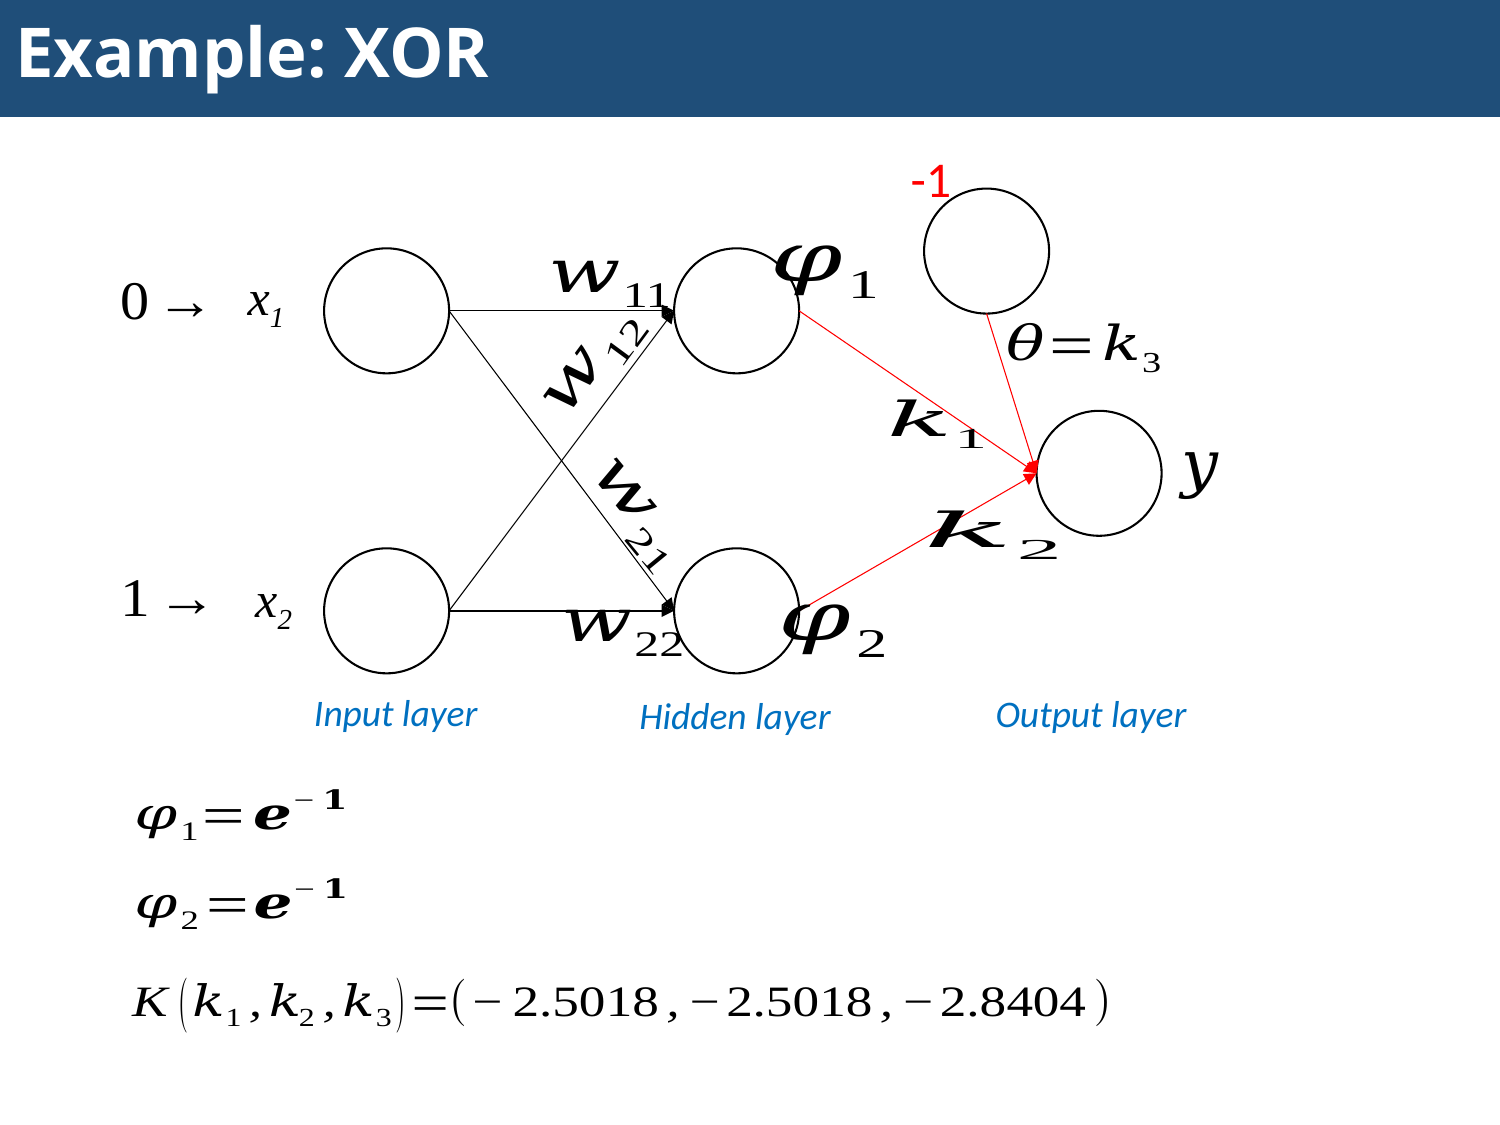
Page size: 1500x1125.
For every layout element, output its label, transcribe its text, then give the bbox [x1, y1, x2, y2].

text_box [923, 187, 1051, 310]
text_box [449, 310, 675, 610]
text_box [673, 247, 801, 375]
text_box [798, 473, 1037, 611]
text_box Example: XOR [0, 0, 1500, 117]
text_box [673, 547, 798, 675]
text_box Hidden layer [624, 685, 900, 745]
text_box [331, 547, 451, 675]
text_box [798, 310, 1037, 473]
text_box Output layer [980, 682, 1231, 743]
text_box x2 [240, 559, 366, 643]
text_box -1 [910, 147, 990, 208]
text_box [794, 611, 801, 634]
text_box Input layer [299, 681, 500, 742]
text_box [1037, 409, 1163, 537]
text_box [986, 313, 1037, 474]
text_box [330, 247, 451, 375]
text_box x1 [232, 257, 358, 341]
